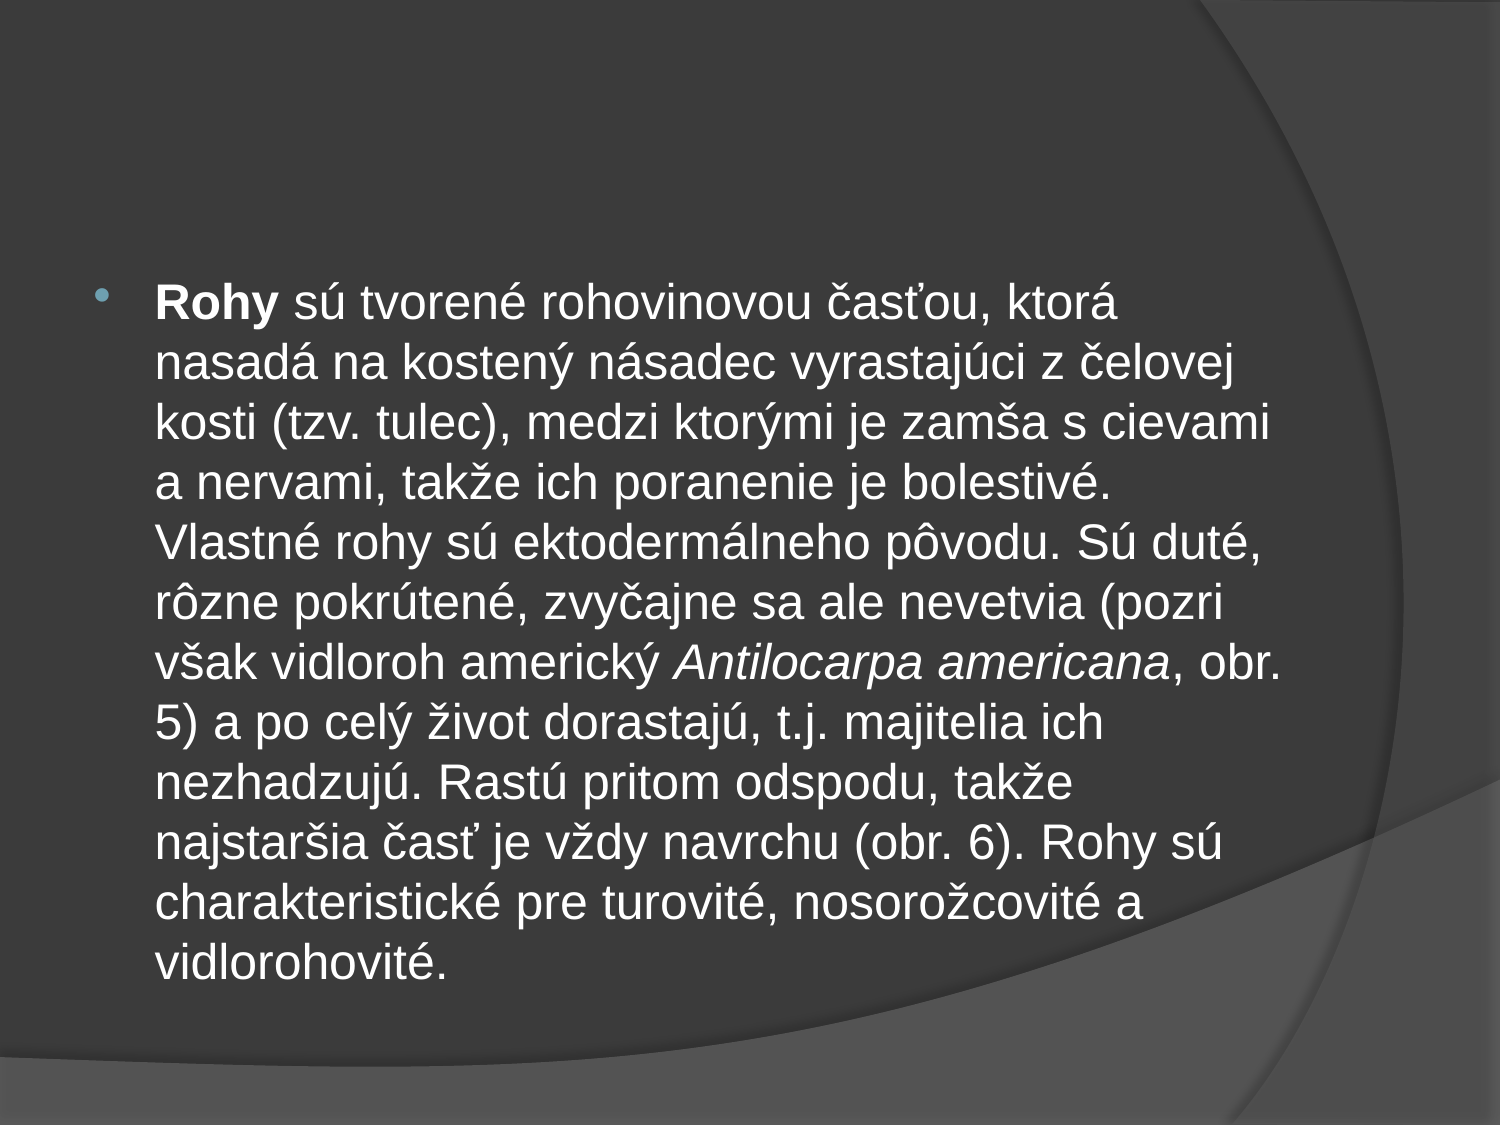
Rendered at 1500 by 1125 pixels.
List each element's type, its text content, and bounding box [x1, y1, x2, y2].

list Rohy sú tvorené rohovinovou časťou, ktorá nasadá na kostený násadec vyrastajúci z čelovej kosti (tzv. tulec), medzi ktorými je zamša s cievami a nervami, takže ich poranenie je bolestivé. Vlastné rohy sú ektodermálneho pôvodu. Sú duté, rôzne pokrútené, zvyčajne sa ale nevetvia (pozri však vidloroh americký Antilocarpa americana, obr. 5) a po celý život dorastajú, t.j. majitelia ich nezhadzujú. Rastú pritom odspodu, takže najstaršia časť je vždy navrchu (obr. 6). Rohy sú charakteristické pre turovité, nosorožcovité a vidlorohovité. [75, 262, 1300, 1005]
